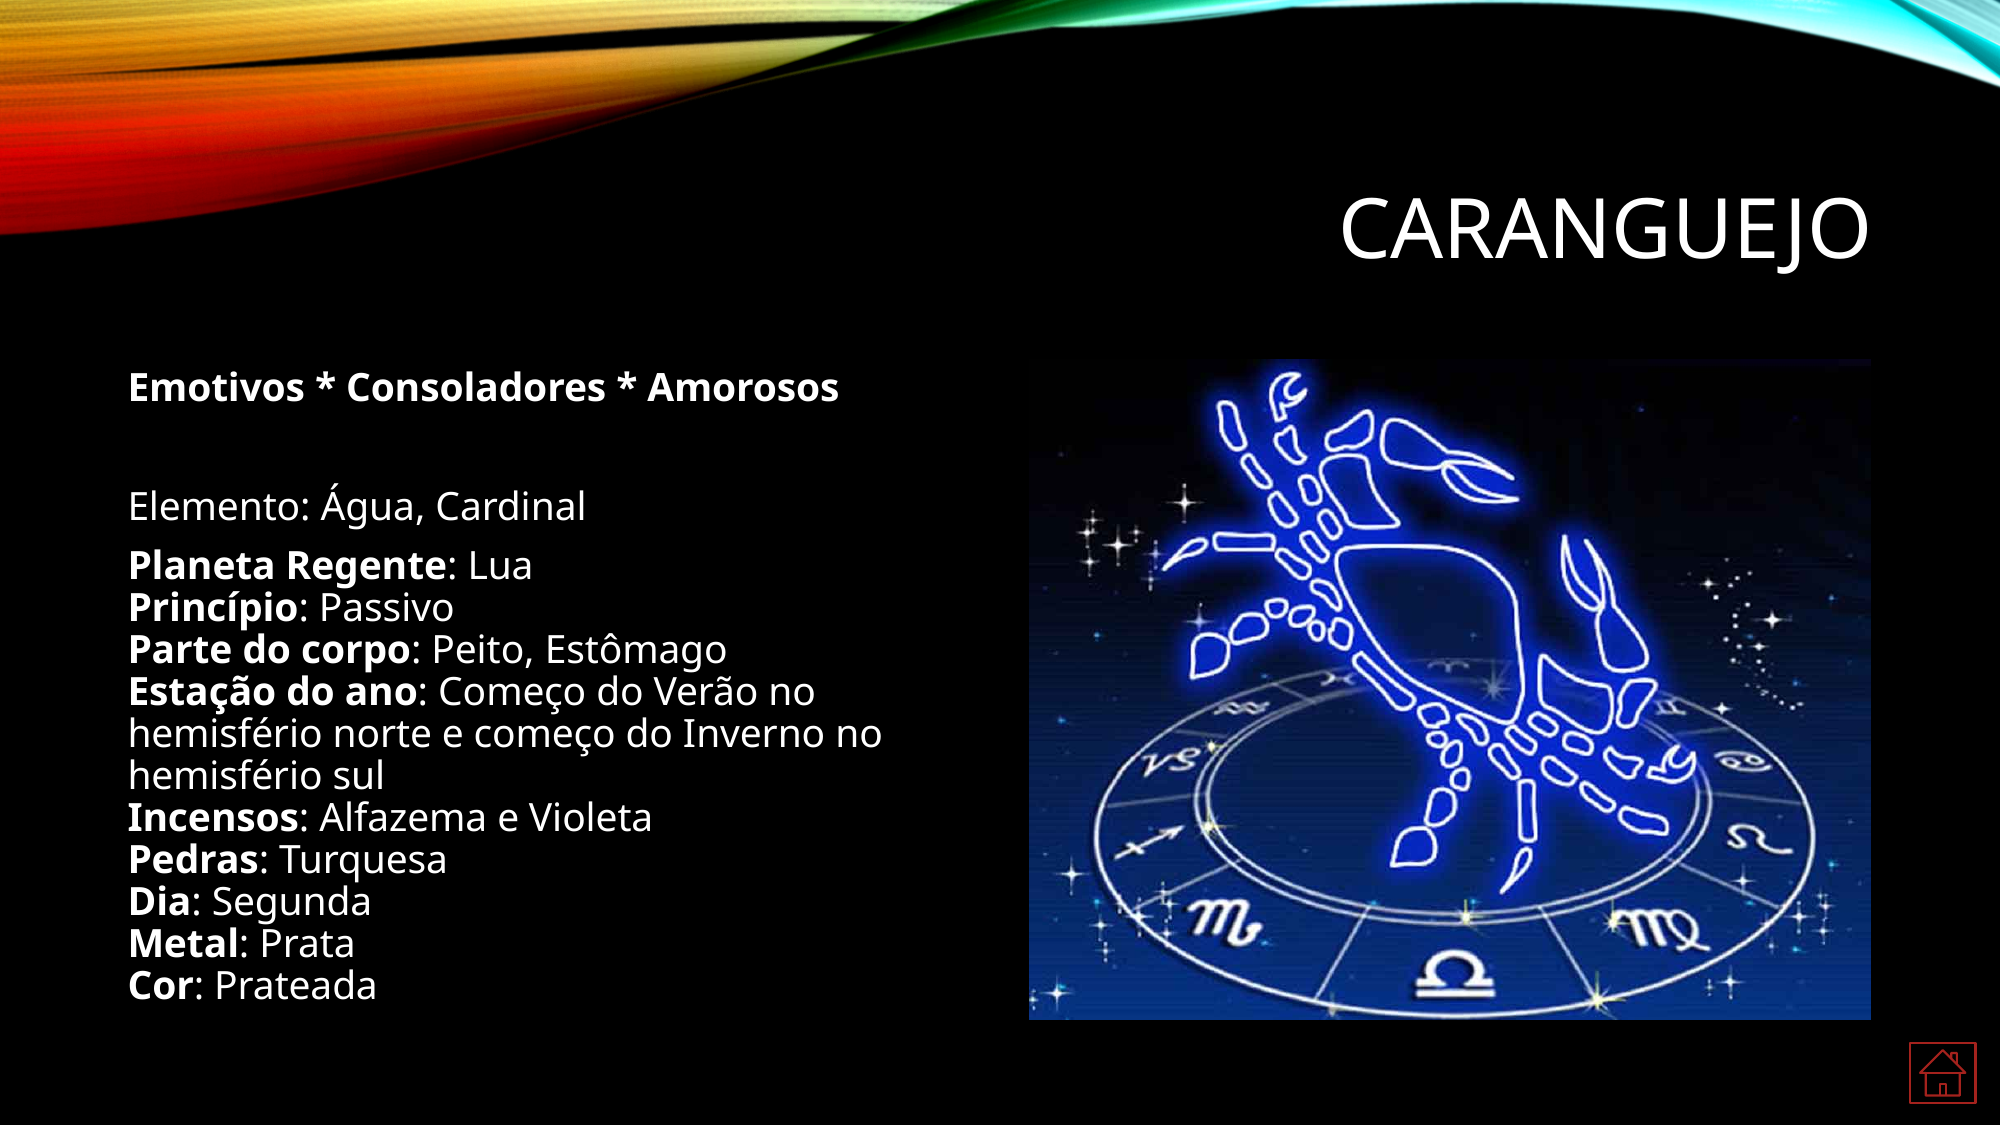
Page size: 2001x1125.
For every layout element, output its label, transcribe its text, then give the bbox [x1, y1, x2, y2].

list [1029, 359, 1871, 1021]
title Caranguejo [474, 125, 1888, 338]
list Emotivos * Consoladores * Amorosos Elemento: Água, Cardinal Planeta Regente: Lua Princípio: Passivo Parte do corpo: Peito, Estômago Estação do ano: Começo do Verão no hemisfério norte e começo do Inverno no hemisfério sul Incensos: Alfazema e Violeta Pedras: Turquesa Dia: Segunda Metal: Prata Cor: Prateada [112, 360, 988, 1021]
picture [0, 0, 2000, 237]
